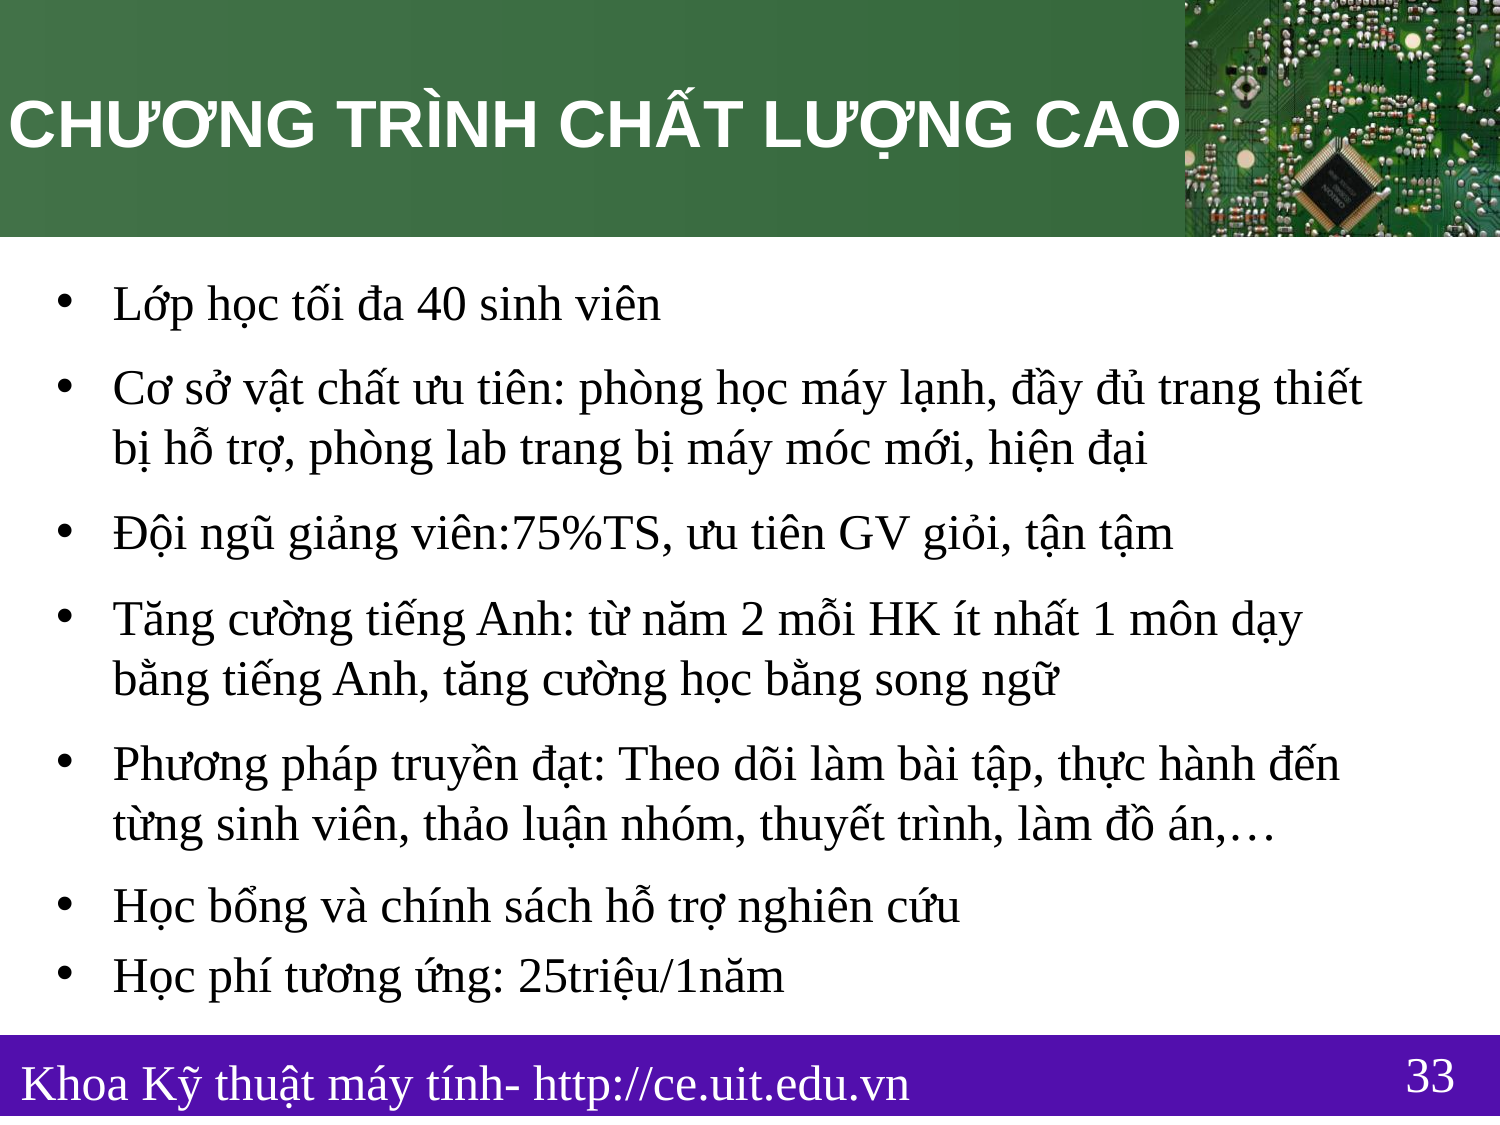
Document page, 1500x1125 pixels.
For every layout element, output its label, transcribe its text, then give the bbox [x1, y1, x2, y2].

list Lớp học tối đa 40 sinh viên Cơ sở vật chất ưu tiên: phòng học máy lạnh, đầy đủ trang thiết bị hỗ trợ, phòng lab trang bị máy móc mới, hiện đại Đội ngũ giảng viên:75%TS, ưu tiên GV giỏi, tận tậm Tăng cường tiếng Anh: từ năm 2 mỗi HK ít nhất 1 môn dạy bằng tiếng Anh, tăng cường học bằng song ngữ Phương pháp truyền đạt: Theo dõi làm bài tập, thực hành đến từng sinh viên, thảo luận nhóm, thuyết trình, làm đồ án,… Học bổng và chính sách hỗ trợ nghiên cứu Học phí tương ứng: 25triệu/1năm [41, 262, 1392, 1005]
title CHƯƠNG TRÌNH CHẤT LƯỢNG CAO [0, 45, 1199, 197]
slide_number 33 [1376, 1042, 1471, 1103]
picture [1185, 0, 1500, 237]
picture [0, 1035, 1500, 1116]
